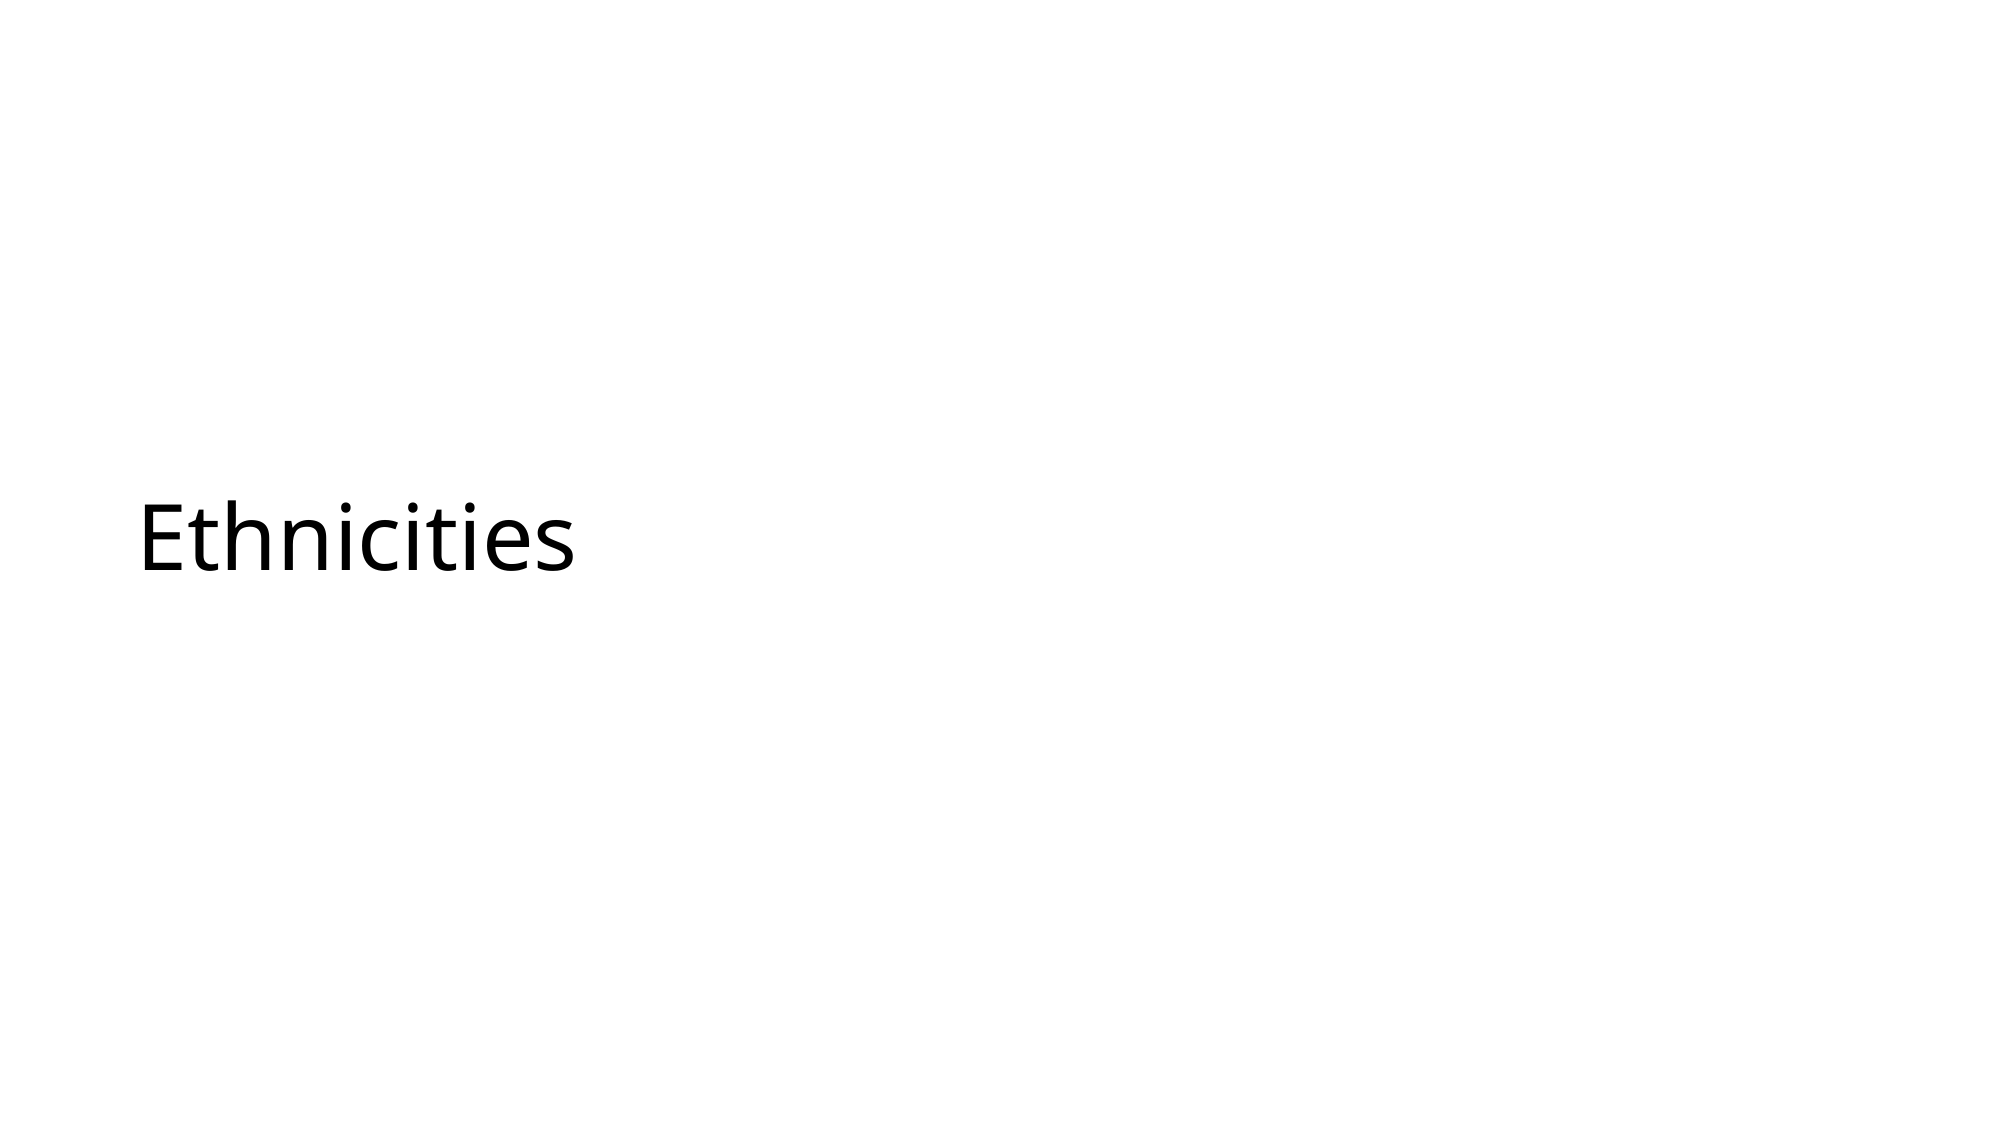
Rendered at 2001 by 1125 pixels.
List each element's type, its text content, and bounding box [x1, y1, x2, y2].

title Ethnicities [121, 431, 1847, 650]
